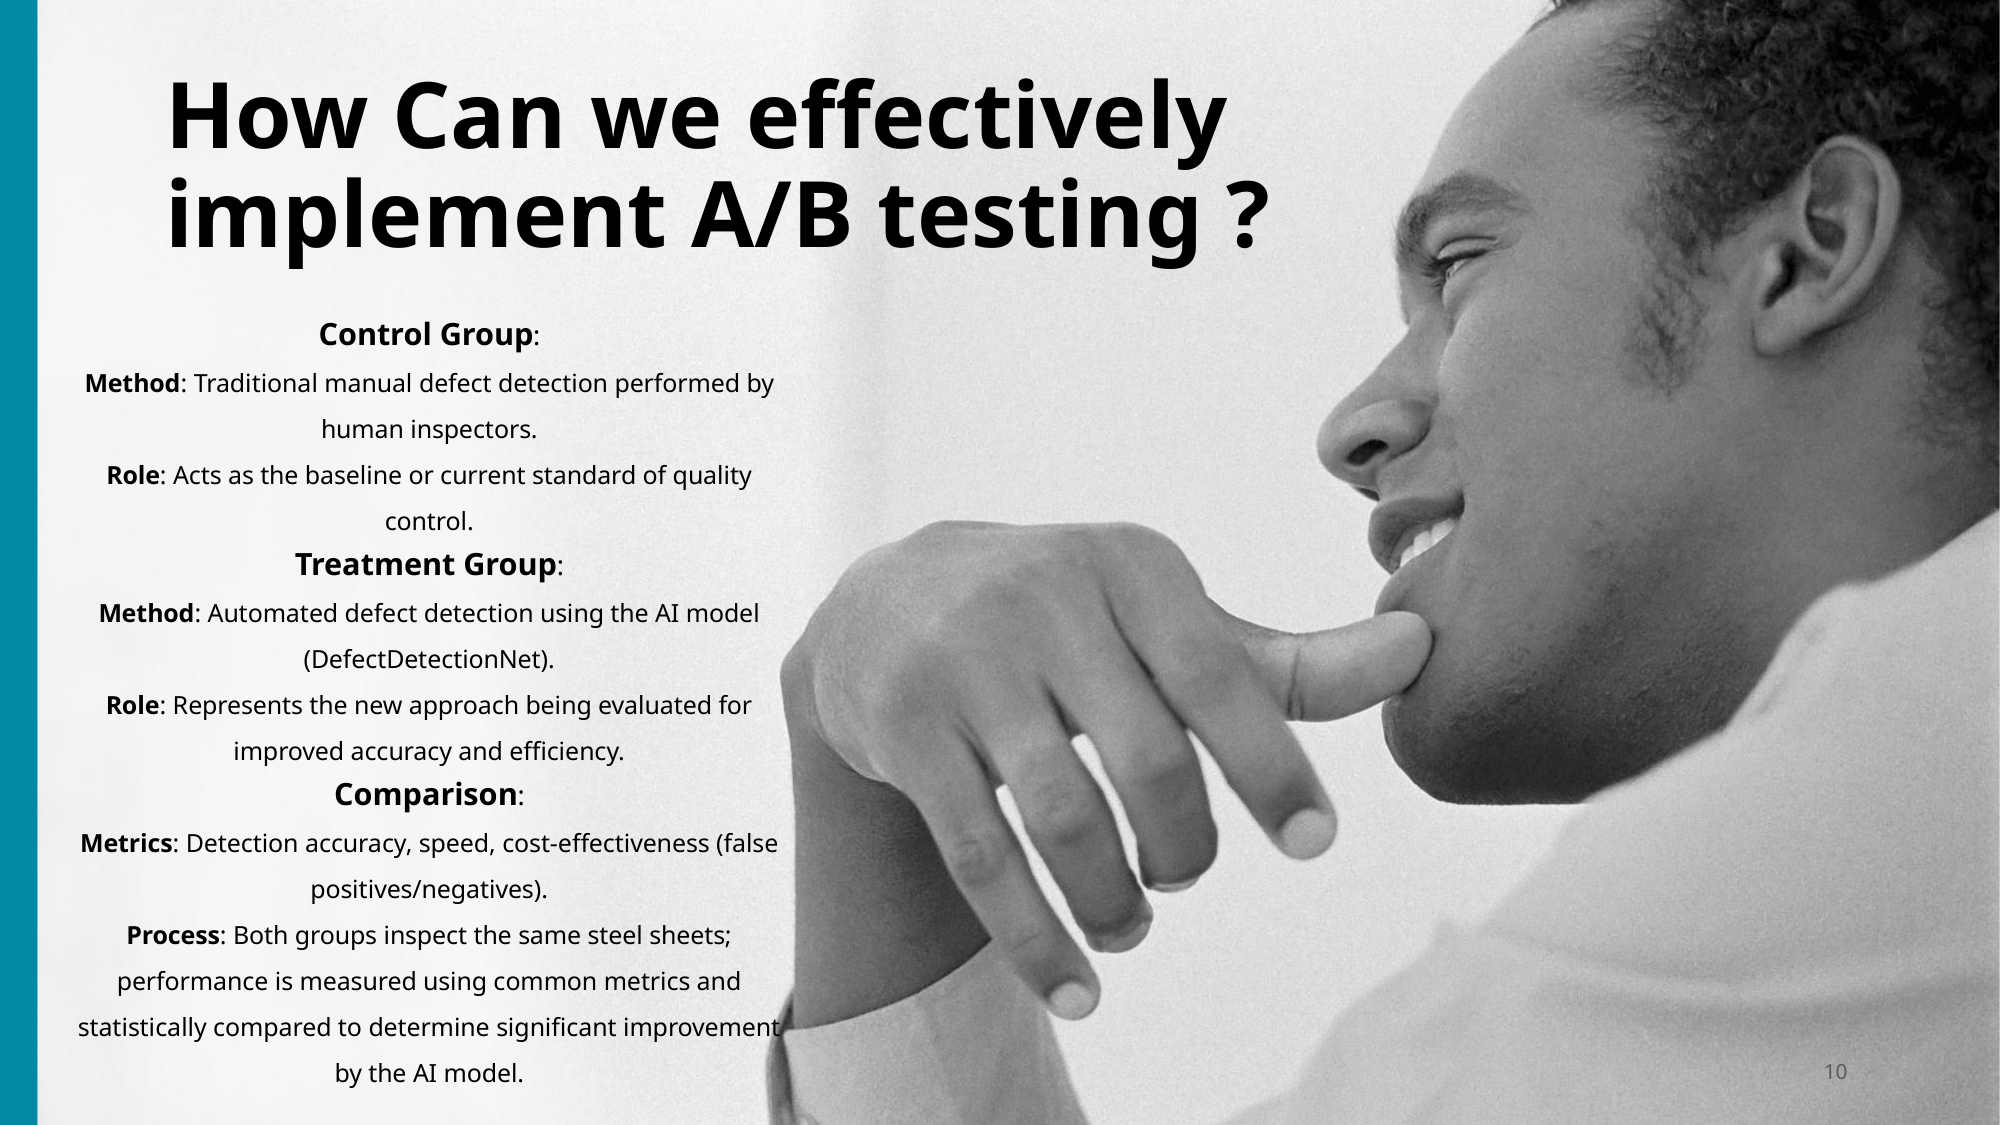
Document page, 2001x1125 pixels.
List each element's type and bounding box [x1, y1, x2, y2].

picture [38, 0, 2000, 1125]
text_box [0, 0, 37, 1125]
